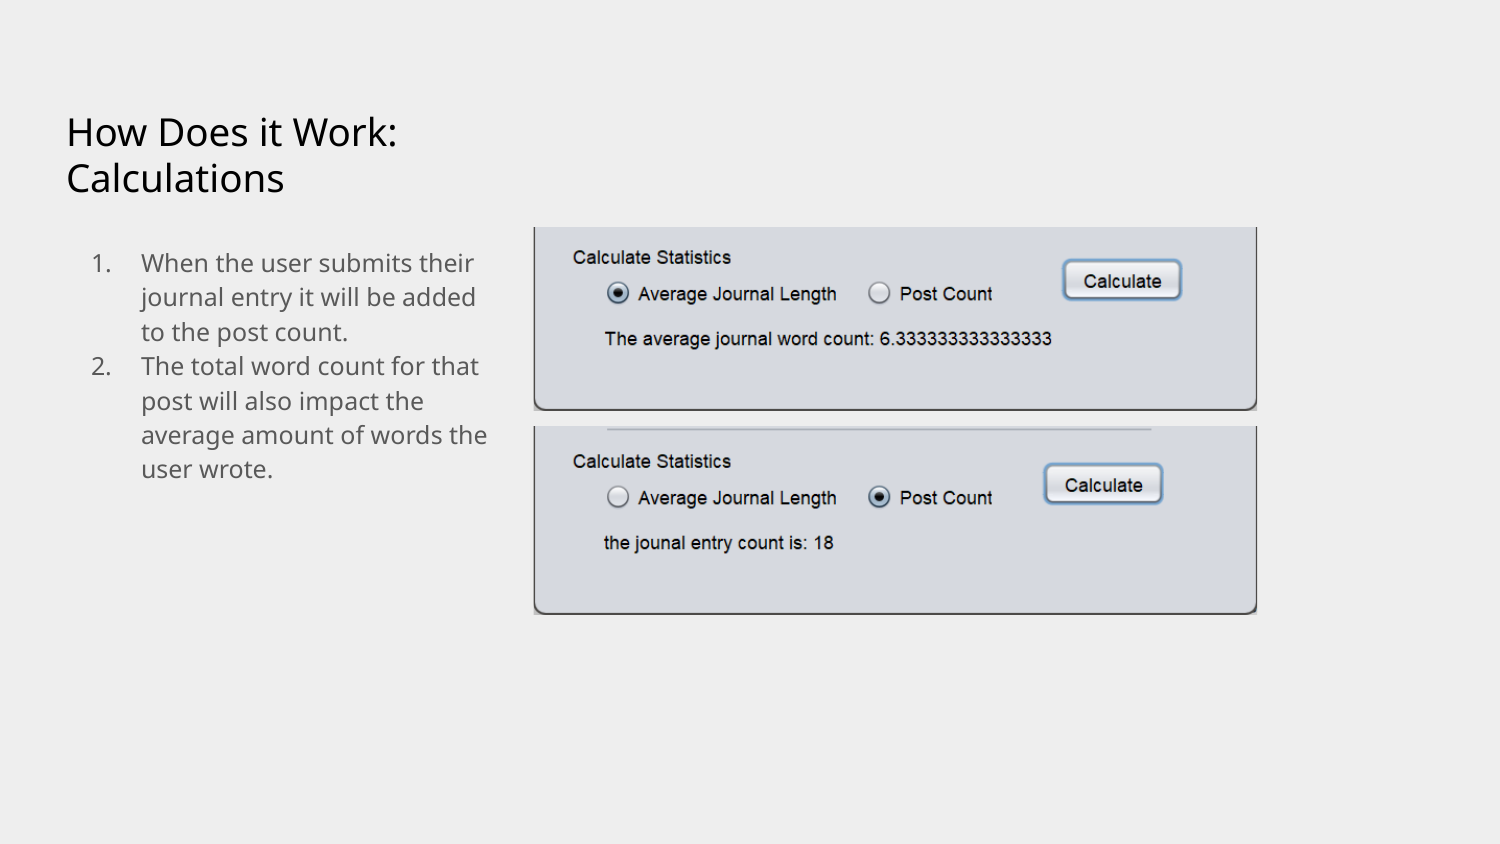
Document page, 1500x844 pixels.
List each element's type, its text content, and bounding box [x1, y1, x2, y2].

picture [533, 227, 1258, 411]
list When the user submits their journal entry it will be added to the post count. The total word count for that post will also impact the average amount of words the user wrote. [51, 227, 512, 750]
picture [533, 426, 1258, 616]
title How Does it Work: Calculations [51, 91, 512, 216]
